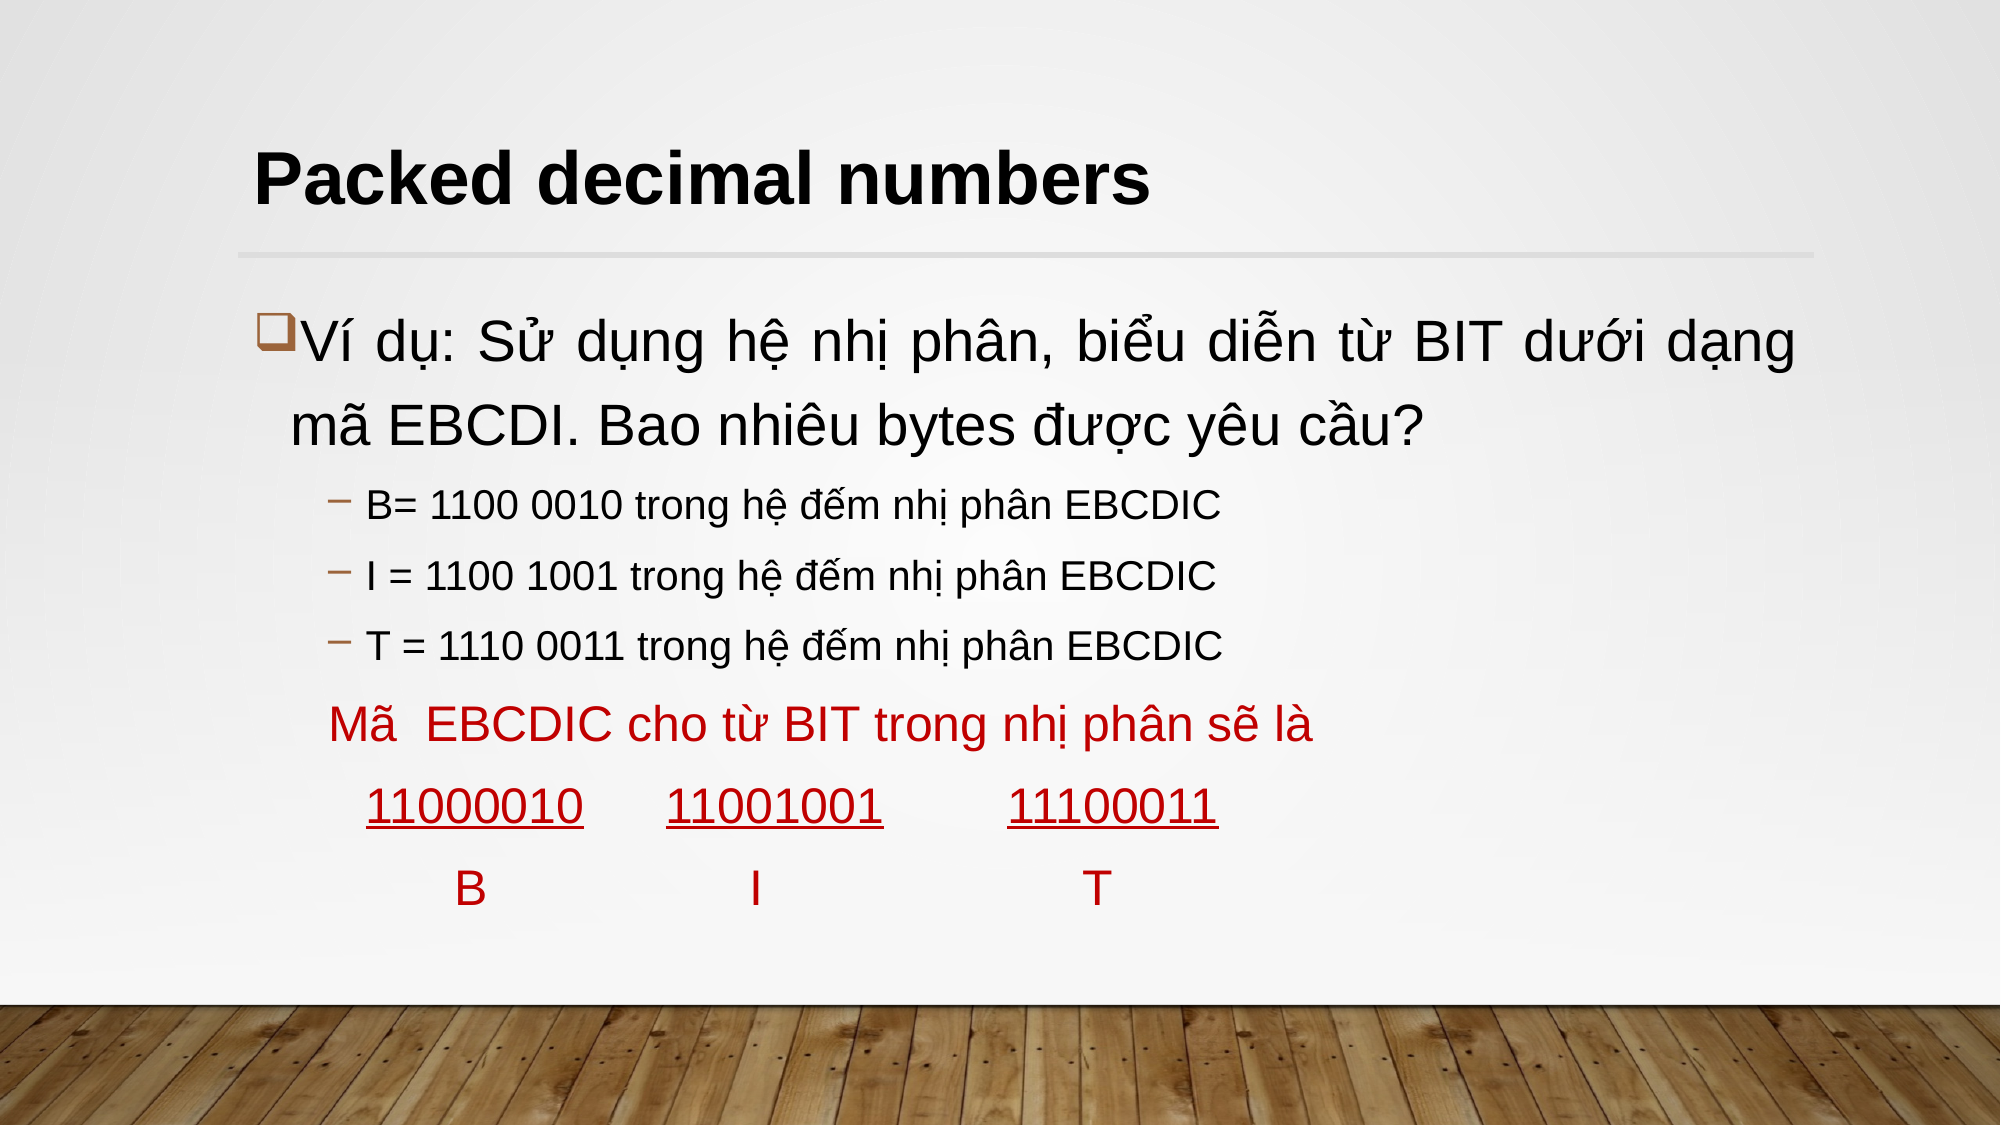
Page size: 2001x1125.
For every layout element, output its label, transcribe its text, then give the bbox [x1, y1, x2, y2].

picture [0, 1005, 2000, 1125]
title Packed decimal numbers [238, 131, 1814, 255]
list Ví dụ: Sử dụng hệ nhị phân, biểu diễn từ BIT dưới dạng mã EBCDI. Bao nhiêu bytes được yêu cầu? B= 1100 0010 trong hệ đếm nhị phân EBCDIC I = 1100 1001 trong hệ đếm nhị phân EBCDIC T = 1110 0011 trong hệ đếm nhị phân EBCDIC Mã EBCDIC cho từ BIT trong nhị phân sẽ là 11000010 11001001 11100011 B I T [238, 282, 1814, 965]
